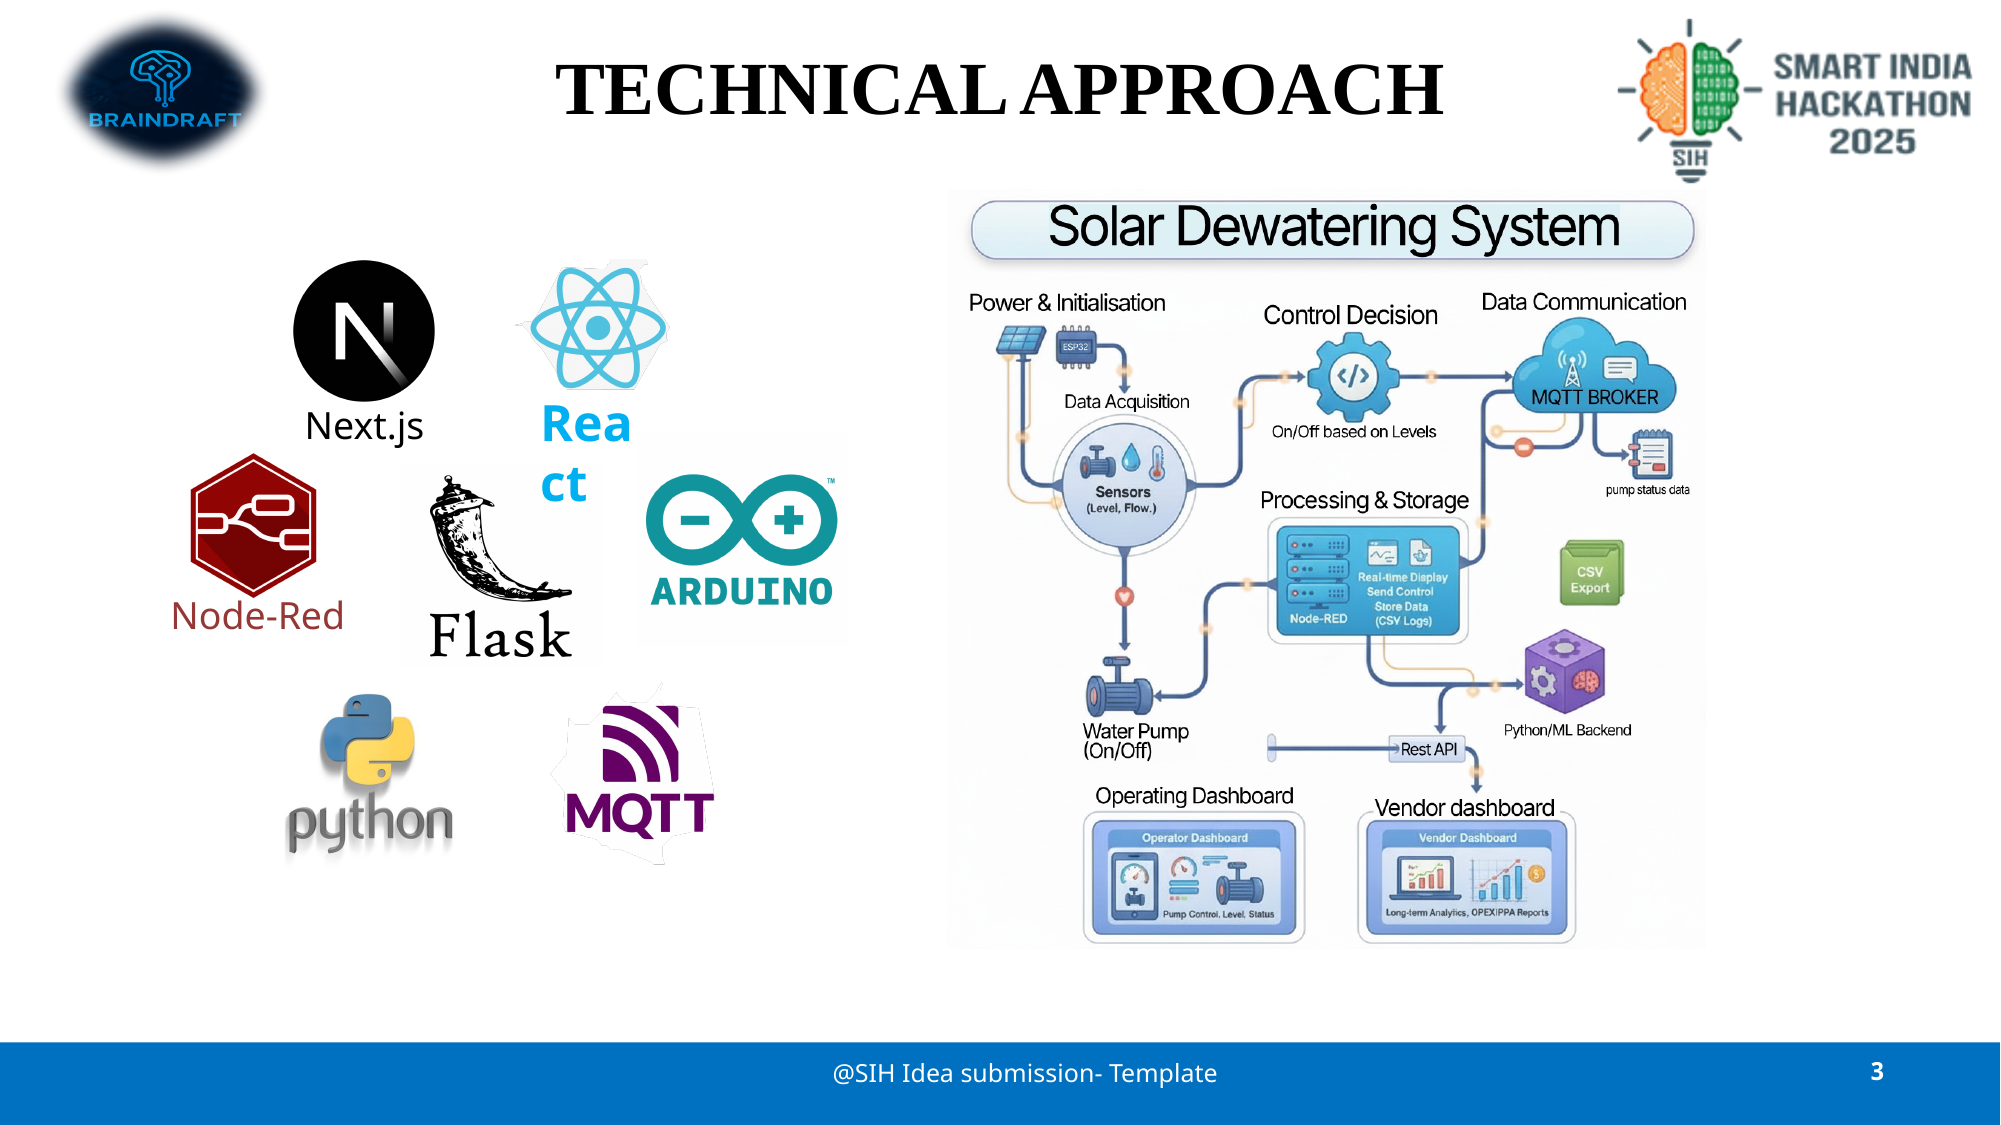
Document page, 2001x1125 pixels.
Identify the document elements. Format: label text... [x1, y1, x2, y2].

picture [49, 5, 276, 179]
title TECHNICAL APPROACH [99, 0, 1901, 179]
picture [946, 9, 1977, 949]
footer @SIH Idea submission- Template [762, 1042, 1289, 1103]
slide_number 3 [1433, 1042, 1900, 1103]
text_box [155, 259, 848, 904]
text_box [0, 1042, 2000, 1125]
